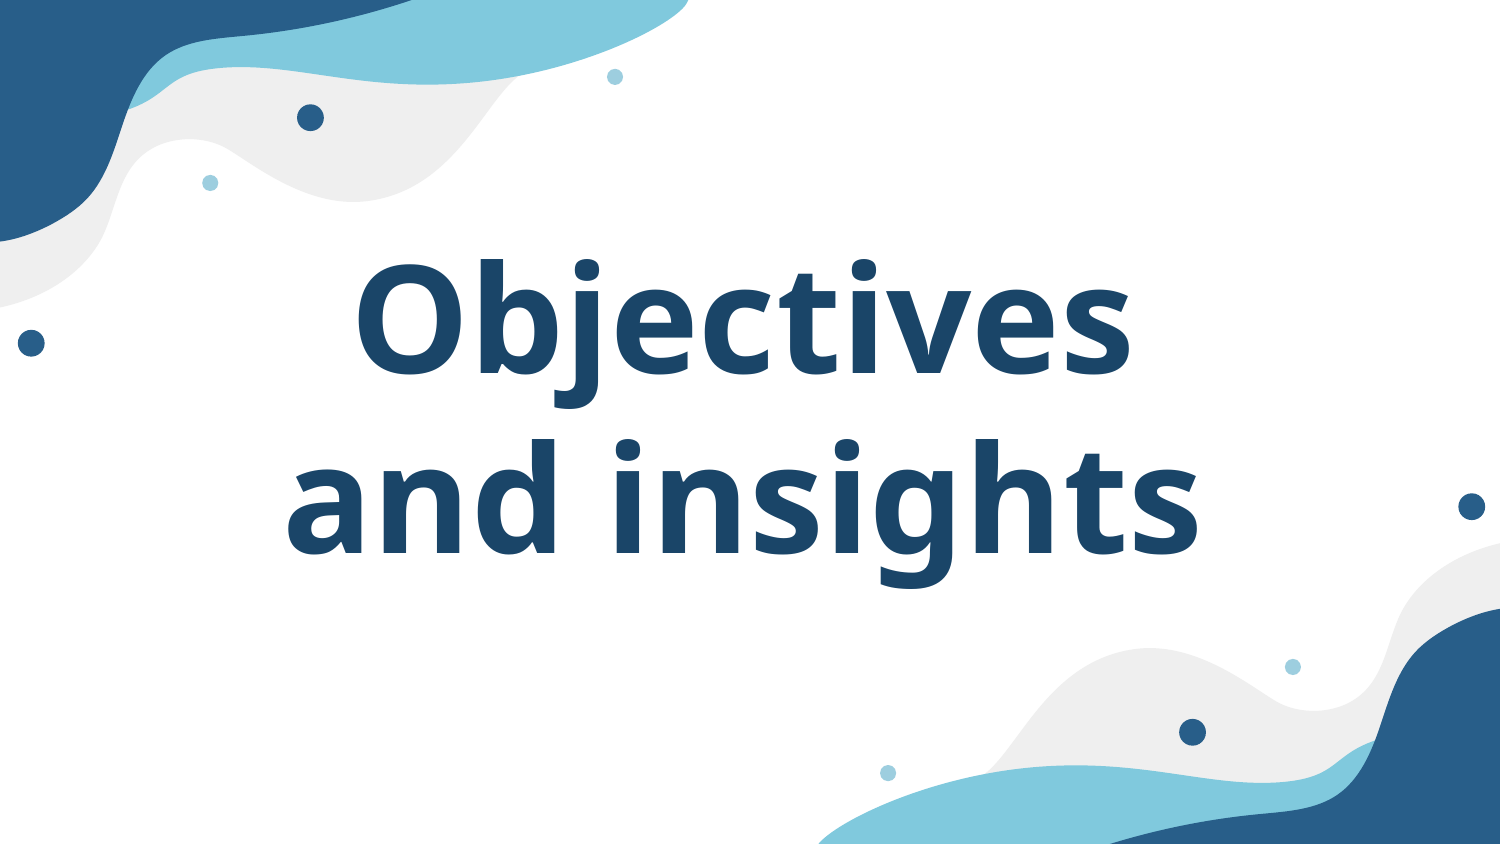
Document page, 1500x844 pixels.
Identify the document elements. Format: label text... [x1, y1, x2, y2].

title Objectives and insights [250, 335, 1236, 471]
